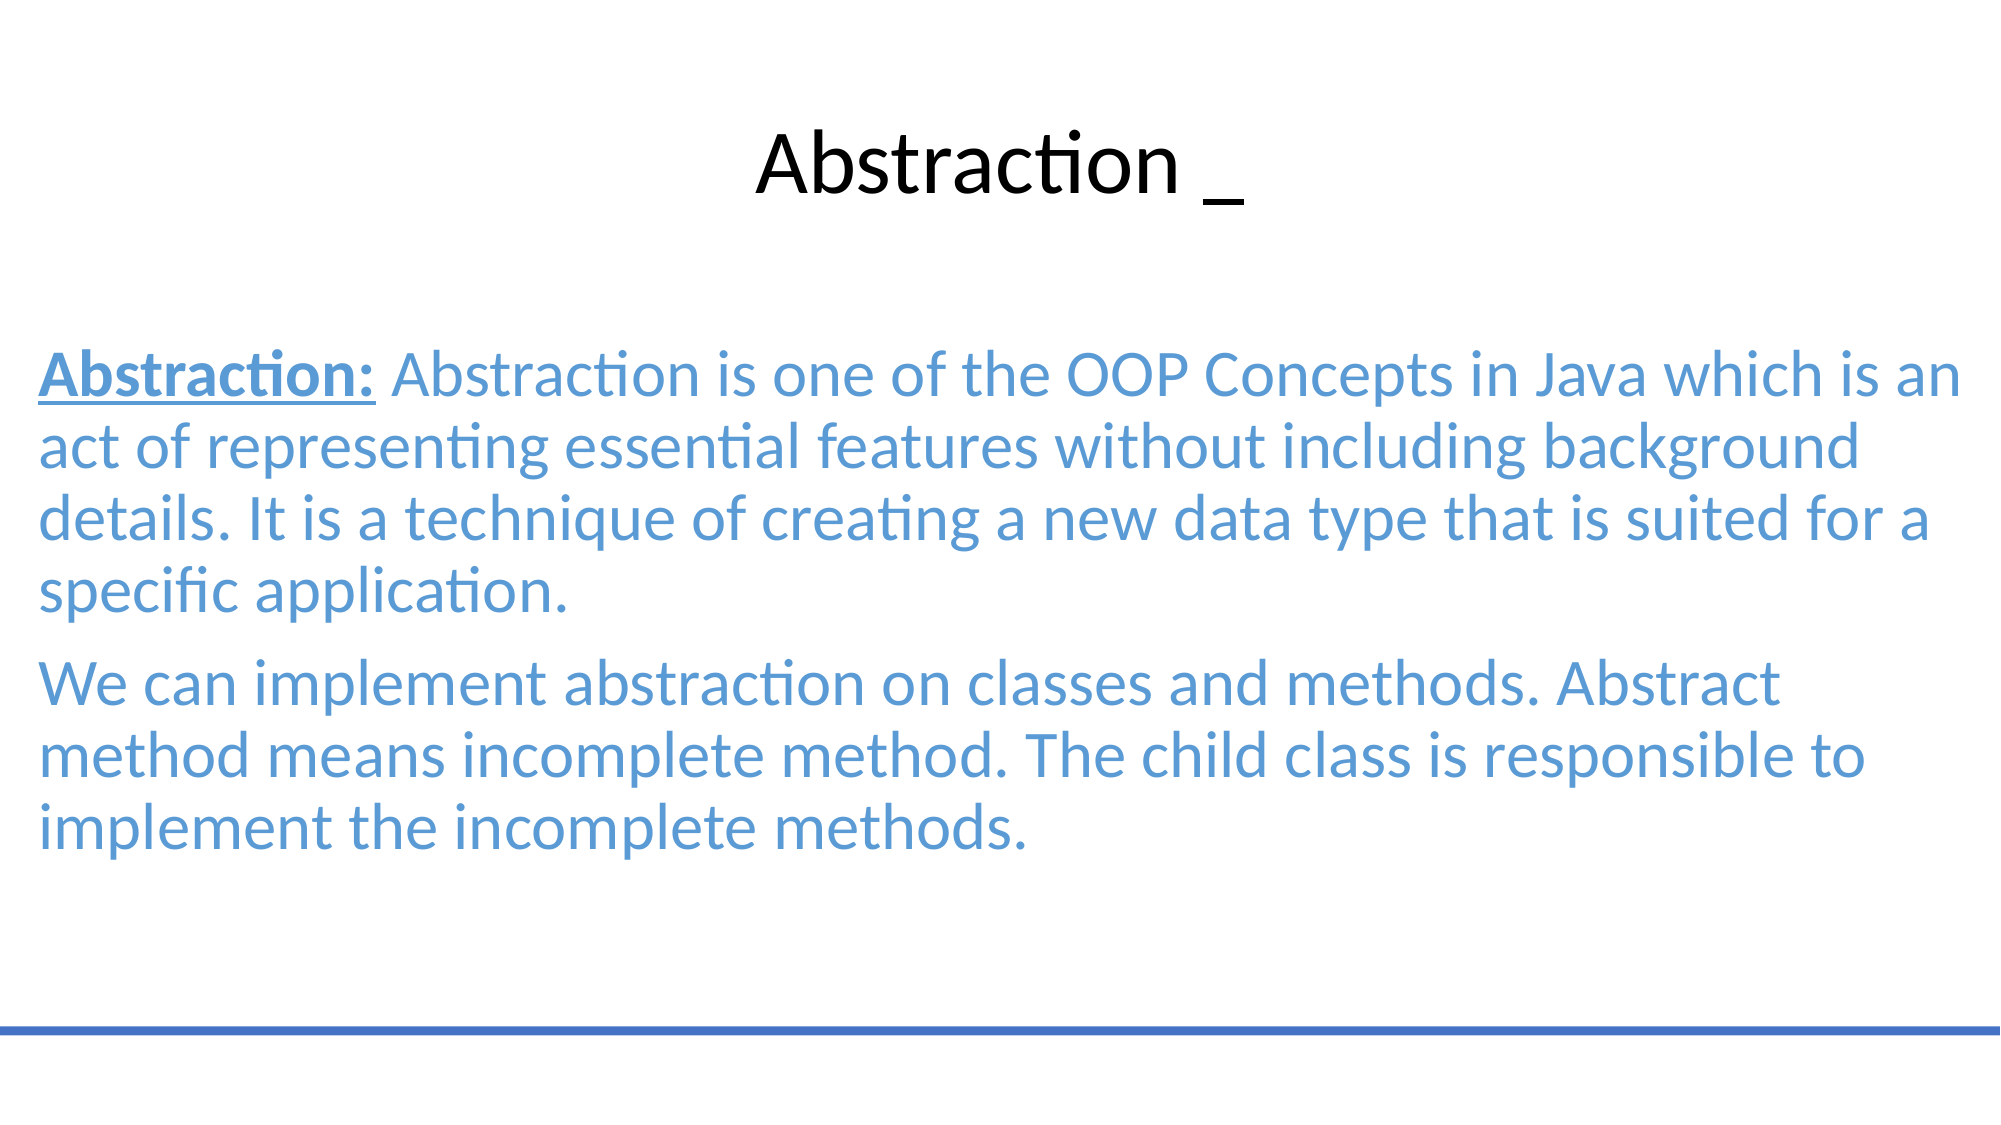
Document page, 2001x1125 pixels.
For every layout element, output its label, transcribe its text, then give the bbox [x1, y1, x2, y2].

list Abstraction: Abstraction is one of the OOP Concepts in Java which is an act of representing essential features without including background details. It is a technique of creating a new data type that is suited for a specific application. We can implement abstraction on classes and methods. Abstract method means incomplete method. The child class is responsible to implement the incomplete methods. [15, 331, 1985, 916]
title Abstraction [212, 88, 1788, 239]
